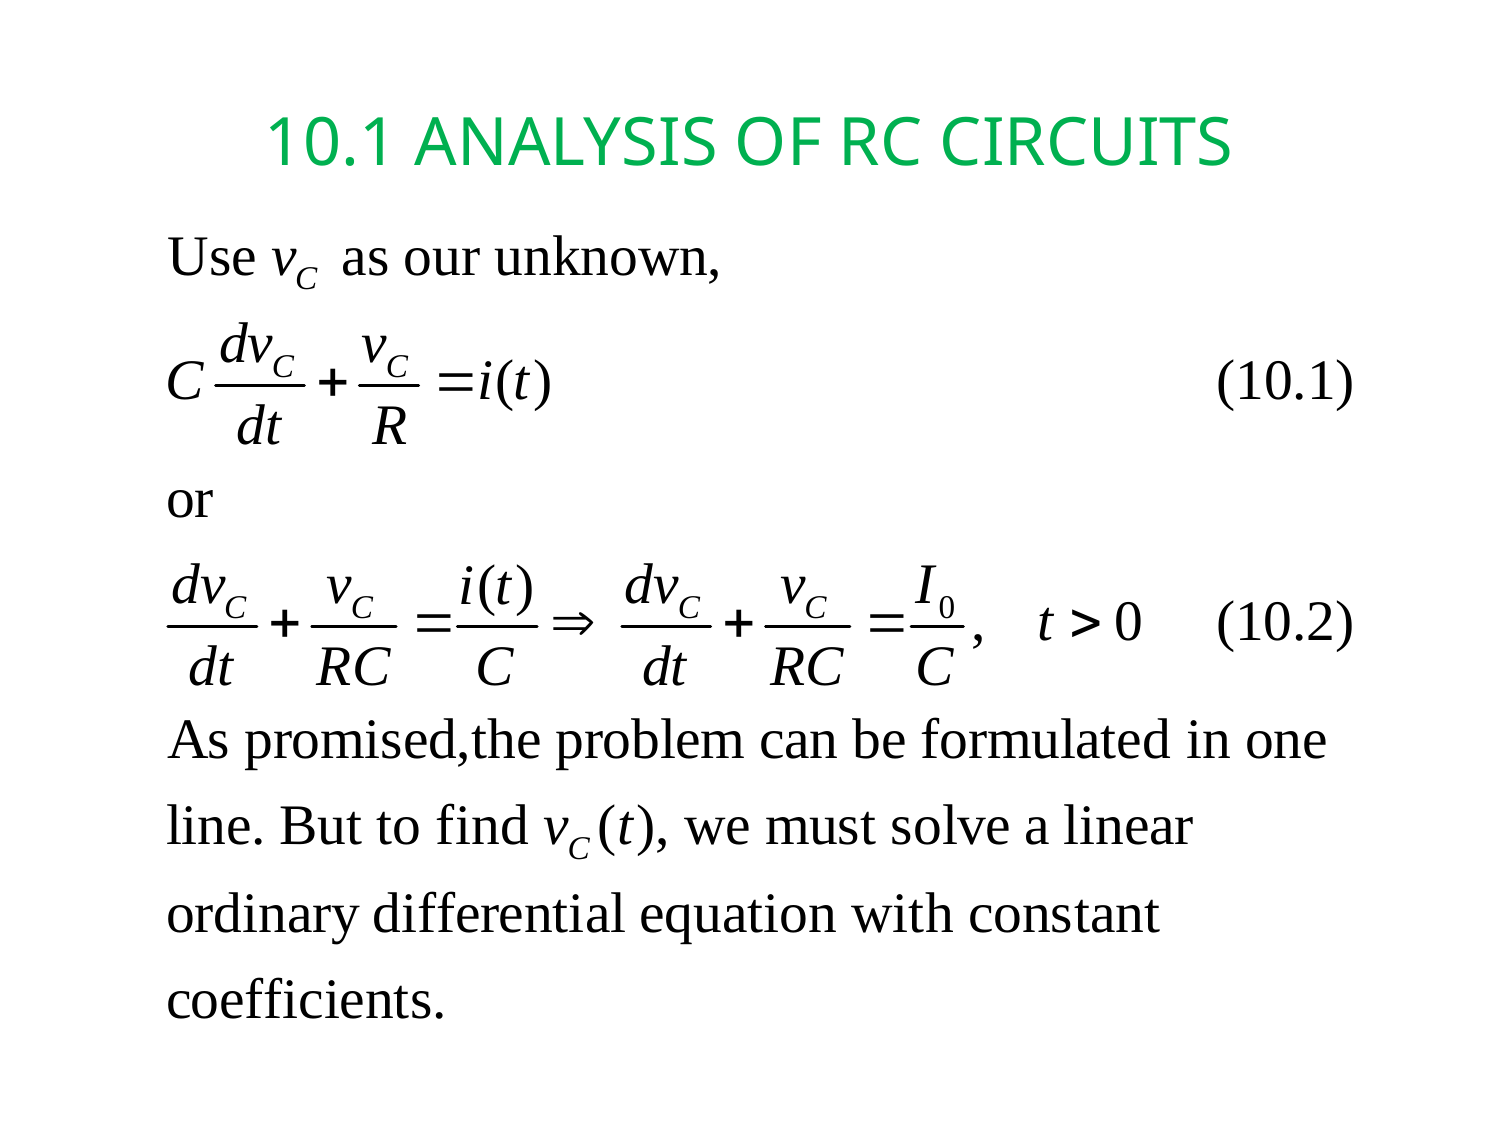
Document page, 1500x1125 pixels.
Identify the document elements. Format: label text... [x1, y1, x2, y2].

title 10.1 ANALYSIS OF RC CIRCUITS [75, 45, 1425, 233]
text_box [158, 218, 1367, 1032]
